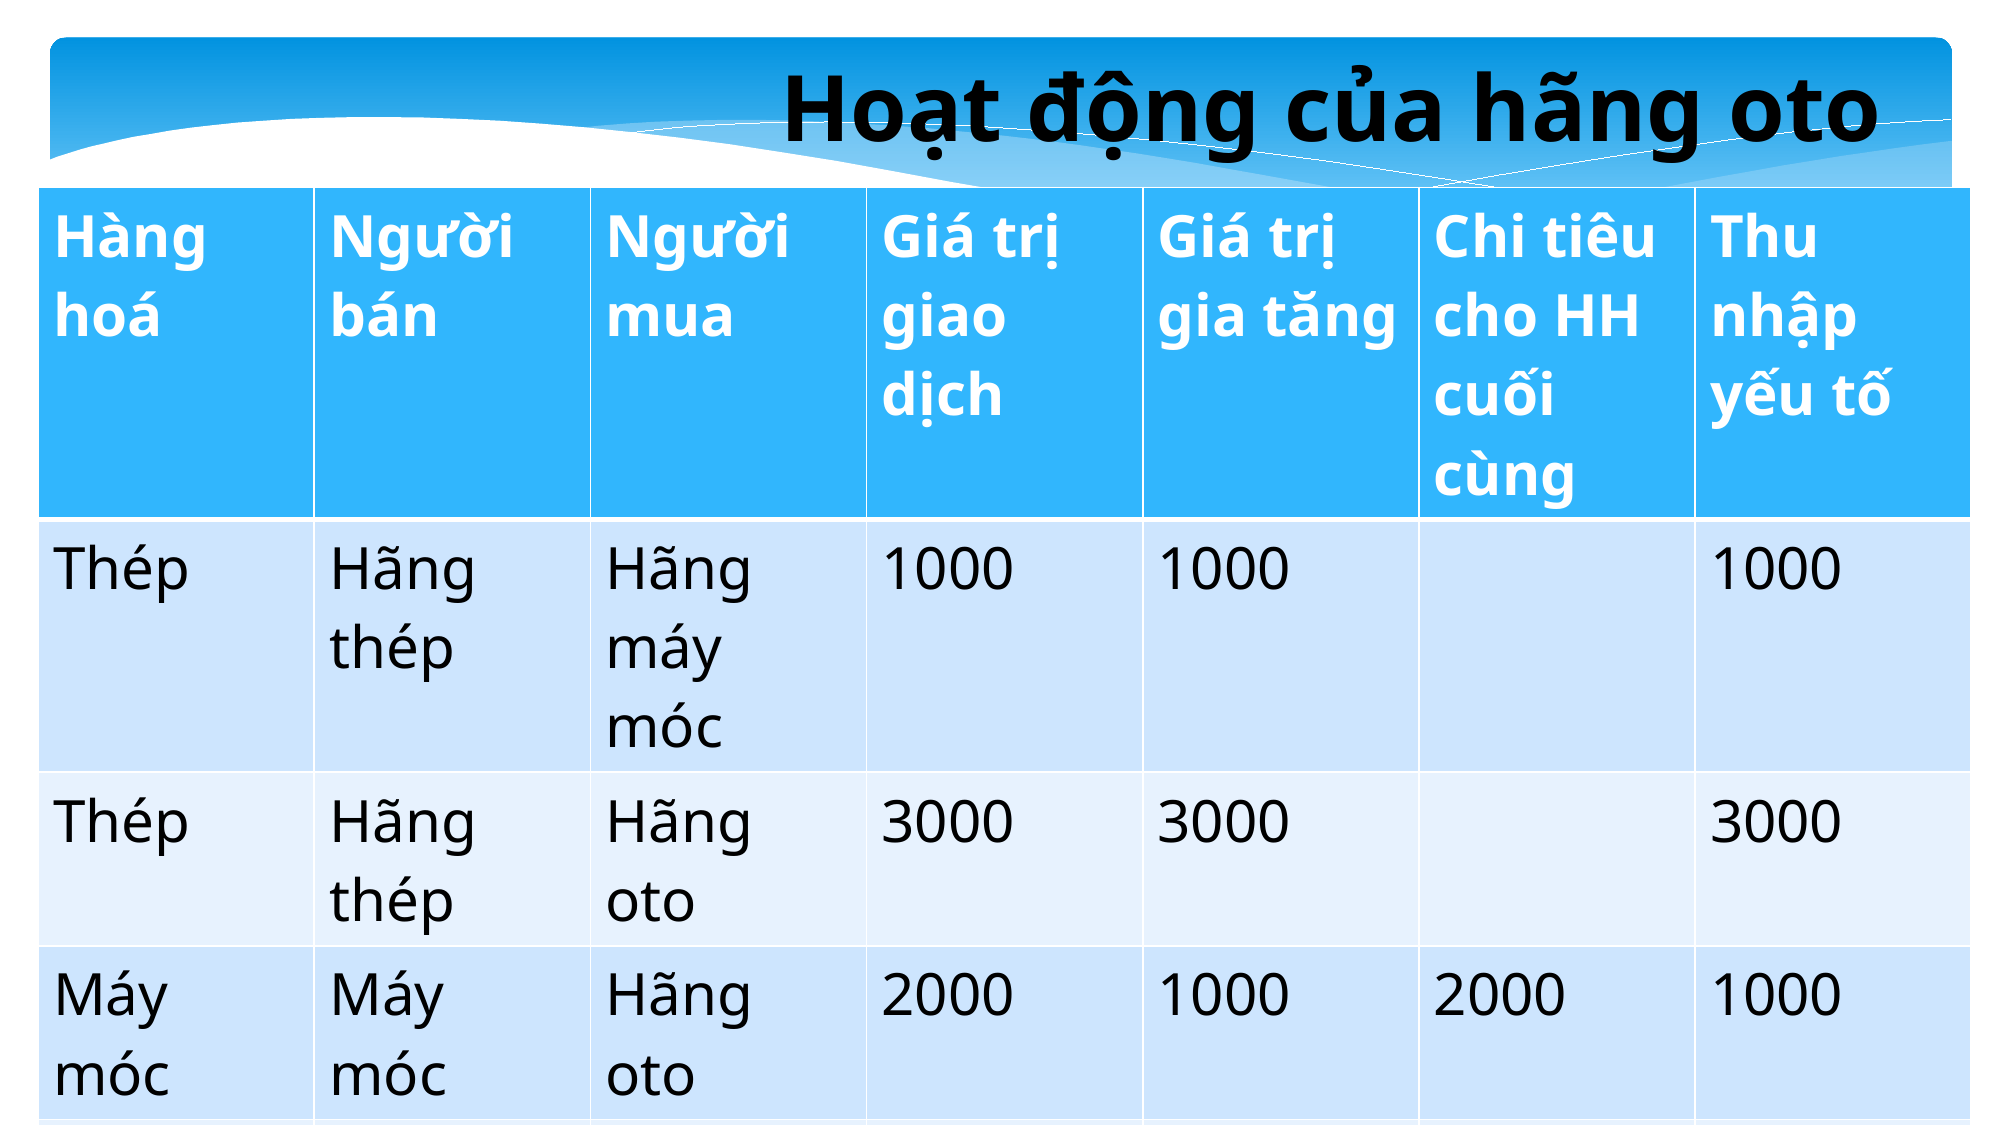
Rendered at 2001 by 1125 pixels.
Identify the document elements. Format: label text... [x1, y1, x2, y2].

table_cell 2000 [1420, 947, 1694, 1119]
table_cell 3000 [1696, 773, 1970, 945]
table_header Thu nhập yếu tố [1696, 188, 1970, 517]
table_header Giá trị gia tăng [1144, 188, 1418, 517]
table_header Chi tiêu cho HH cuối cùng [1420, 188, 1694, 517]
table_cell 1000 [1144, 947, 1418, 1119]
table_cell [1420, 773, 1694, 945]
table_cell Hãng oto [591, 1120, 866, 1125]
table_cell Lốp xe [315, 1120, 590, 1125]
table_cell Máy móc [315, 947, 590, 1119]
table_cell 1000 [1144, 522, 1418, 771]
table_cell 500 [1144, 1120, 1418, 1125]
table_header Người mua [591, 188, 866, 517]
table_cell Lốp xe [39, 1120, 313, 1125]
table_cell Thép [39, 773, 313, 945]
table_cell [1420, 1120, 1694, 1125]
table_cell 500 [867, 1120, 1142, 1125]
table_header Người bán [315, 188, 590, 517]
table_cell 500 [1696, 1120, 1970, 1125]
table_header Hàng hoá [39, 188, 313, 517]
table_cell 2000 [867, 947, 1142, 1119]
text_box Hoạt động của hãng oto [612, 42, 2000, 249]
table_cell Hãng oto [591, 773, 866, 945]
table_cell Hãng thép [315, 522, 590, 771]
table_cell 1000 [1696, 947, 1970, 1119]
table_cell Hãng thép [315, 773, 590, 945]
table_header Giá trị giao dịch [867, 188, 1142, 517]
table_cell 1000 [867, 522, 1142, 771]
table_cell Hãng oto [591, 947, 866, 1119]
table_cell [1420, 522, 1694, 771]
table_cell Thép [39, 522, 313, 771]
table_cell Máy móc [39, 947, 313, 1119]
table_cell 1000 [1696, 522, 1970, 771]
table_cell 3000 [867, 773, 1142, 945]
table_cell Hãng máy móc [591, 522, 866, 771]
table_cell 3000 [1144, 773, 1418, 945]
